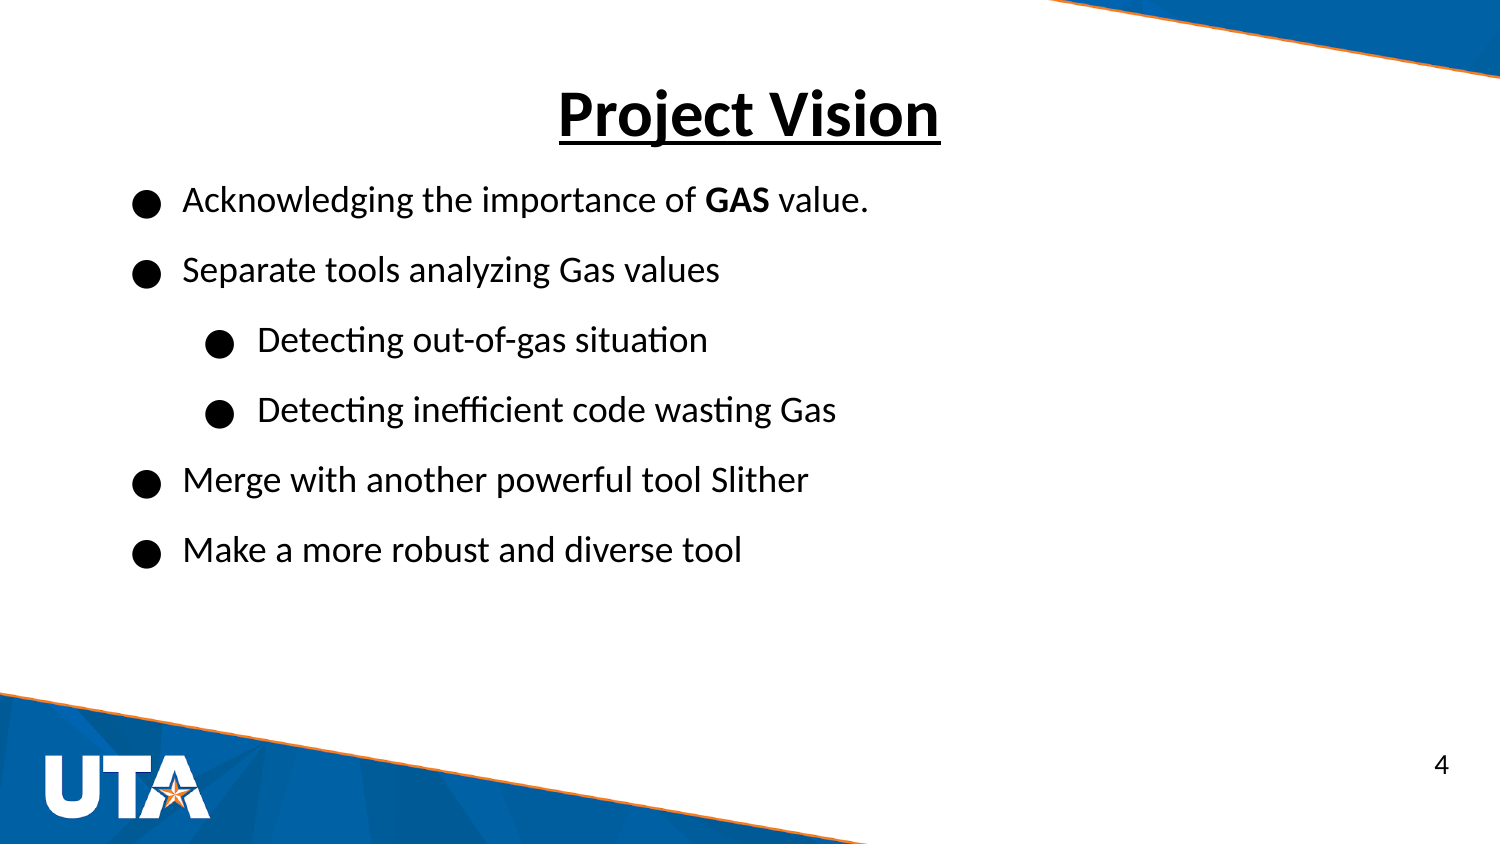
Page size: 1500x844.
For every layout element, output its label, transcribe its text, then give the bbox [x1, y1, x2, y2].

text_box 4 [1404, 737, 1479, 788]
title Project Vision [75, 39, 1425, 180]
picture [0, 0, 1500, 844]
list Acknowledging the importance of GAS value. Separate tools analyzing Gas values Detecting out-of-gas situation Detecting inefficient code wasting Gas Merge with another powerful tool Slither Make a more robust and diverse tool [92, 167, 1470, 596]
